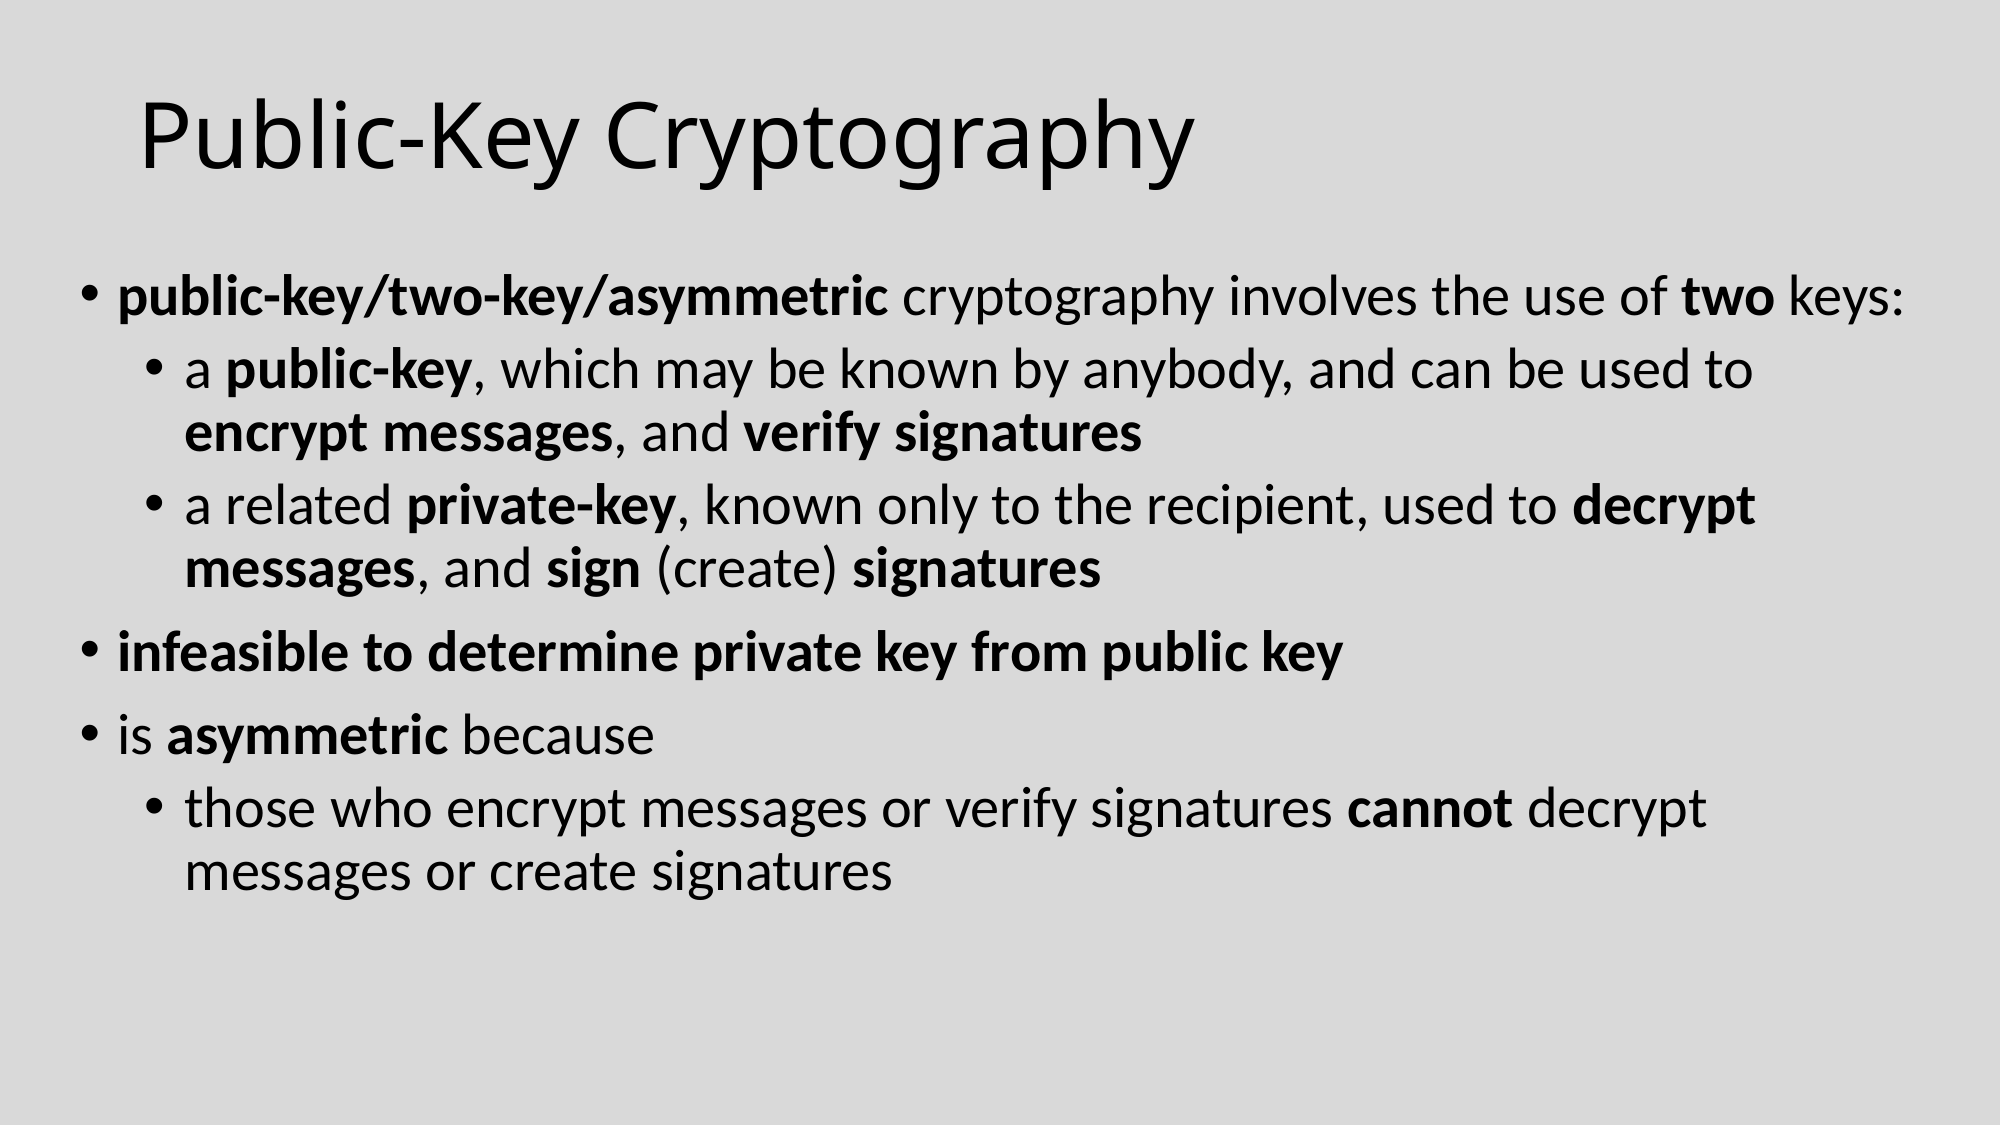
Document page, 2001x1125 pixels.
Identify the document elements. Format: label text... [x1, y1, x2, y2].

text_box Public-Key Cryptography [137, 59, 1203, 210]
list public-key/two-key/asymmetric cryptography involves the use of two keys: a public-key, which may be known by anybody, and can be used to encrypt messages, and verify signatures a related private-key, known only to the recipient, used to decrypt messages, and sign (create) signatures infeasible to determine private key from public key is asymmetric because those who encrypt messages or verify signatures cannot decrypt messages or create signatures [64, 257, 1955, 963]
